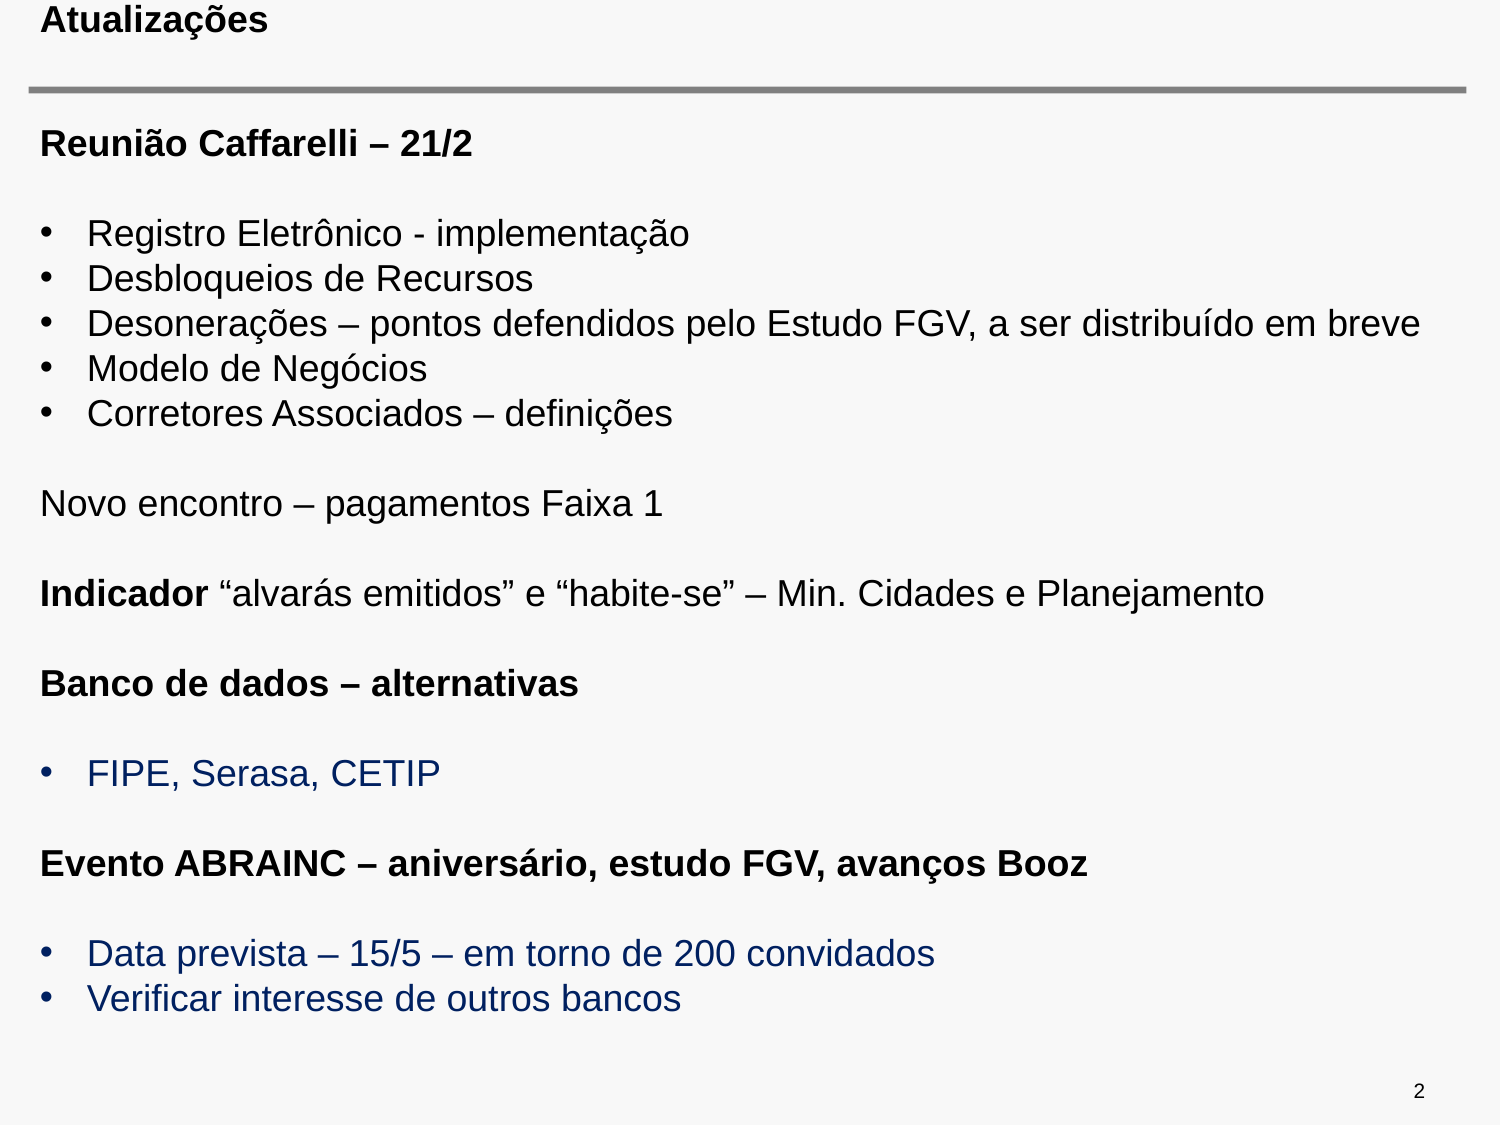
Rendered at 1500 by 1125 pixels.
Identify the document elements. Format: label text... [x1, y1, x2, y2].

title Atualizações [39, 0, 1467, 66]
text_box Reunião Caffarelli – 21/2 Registro Eletrônico - implementação Desbloqueios de Recursos Desonerações – pontos defendidos pelo Estudo FGV, a ser distribuído em breve Modelo de Negócios Corretores Associados – definições Novo encontro – pagamentos Faixa 1 Indicador “alvarás emitidos” e “habite-se” – Min. Cidades e Planejamento Banco de dados – alternativas FIPE, Serasa, CETIP Evento ABRAINC – aniversário, estudo FGV, avanços Booz Data prevista – 15/5 – em torno de 200 convidados Verificar interesse de outros bancos [29, 113, 1445, 1070]
text_box 2 [1074, 1077, 1425, 1103]
